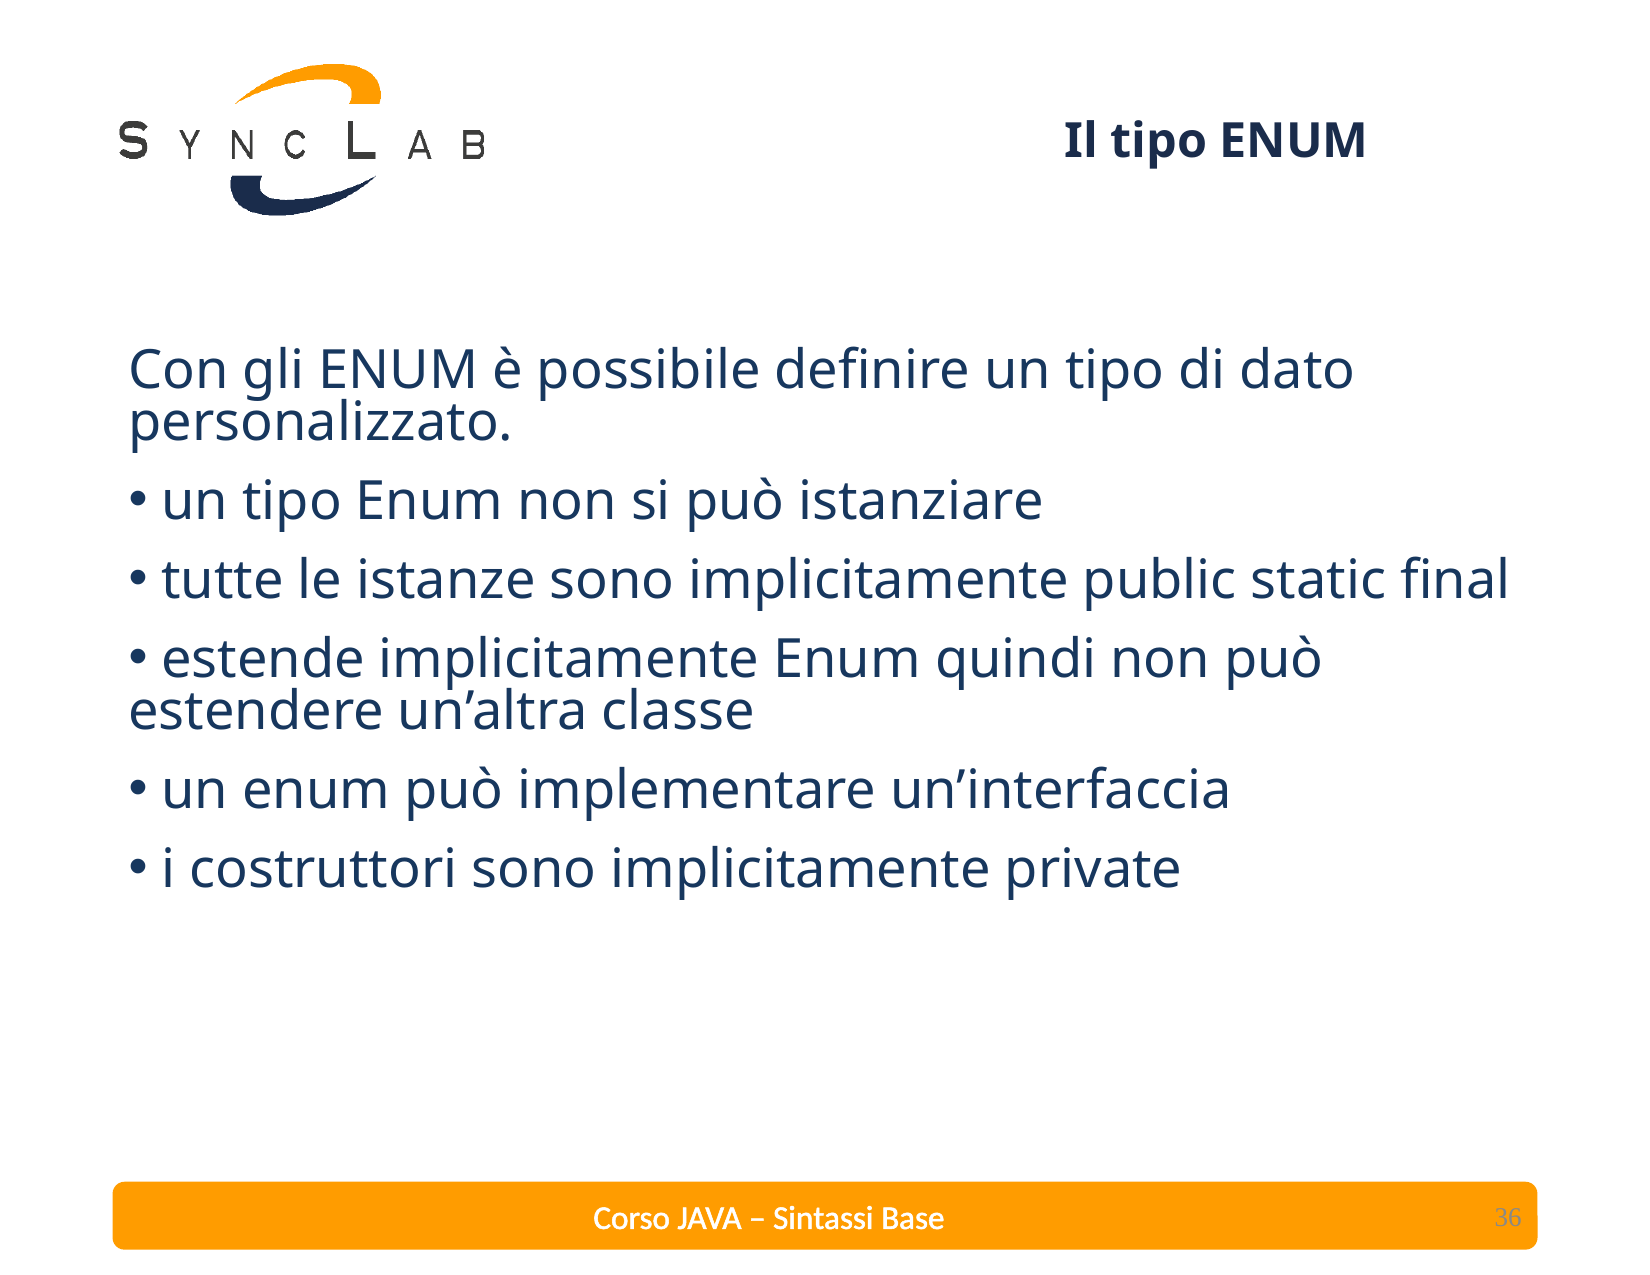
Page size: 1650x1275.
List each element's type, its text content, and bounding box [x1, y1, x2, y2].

picture [113, 59, 490, 219]
title Il tipo ENUM [896, 23, 1537, 261]
slide_number 36 [1165, 1181, 1537, 1250]
text_box Corso JAVA – Sintassi Base [358, 1187, 1180, 1245]
list Con gli ENUM è possibile definire un tipo di dato personalizzato. un tipo Enum non si può istanziare tutte le istanze sono implicitamente public static final estende implicitamente Enum quindi non può estendere un’altra classe un enum può implementare un’interfaccia i costruttori sono implicitamente private [113, 339, 1537, 1149]
